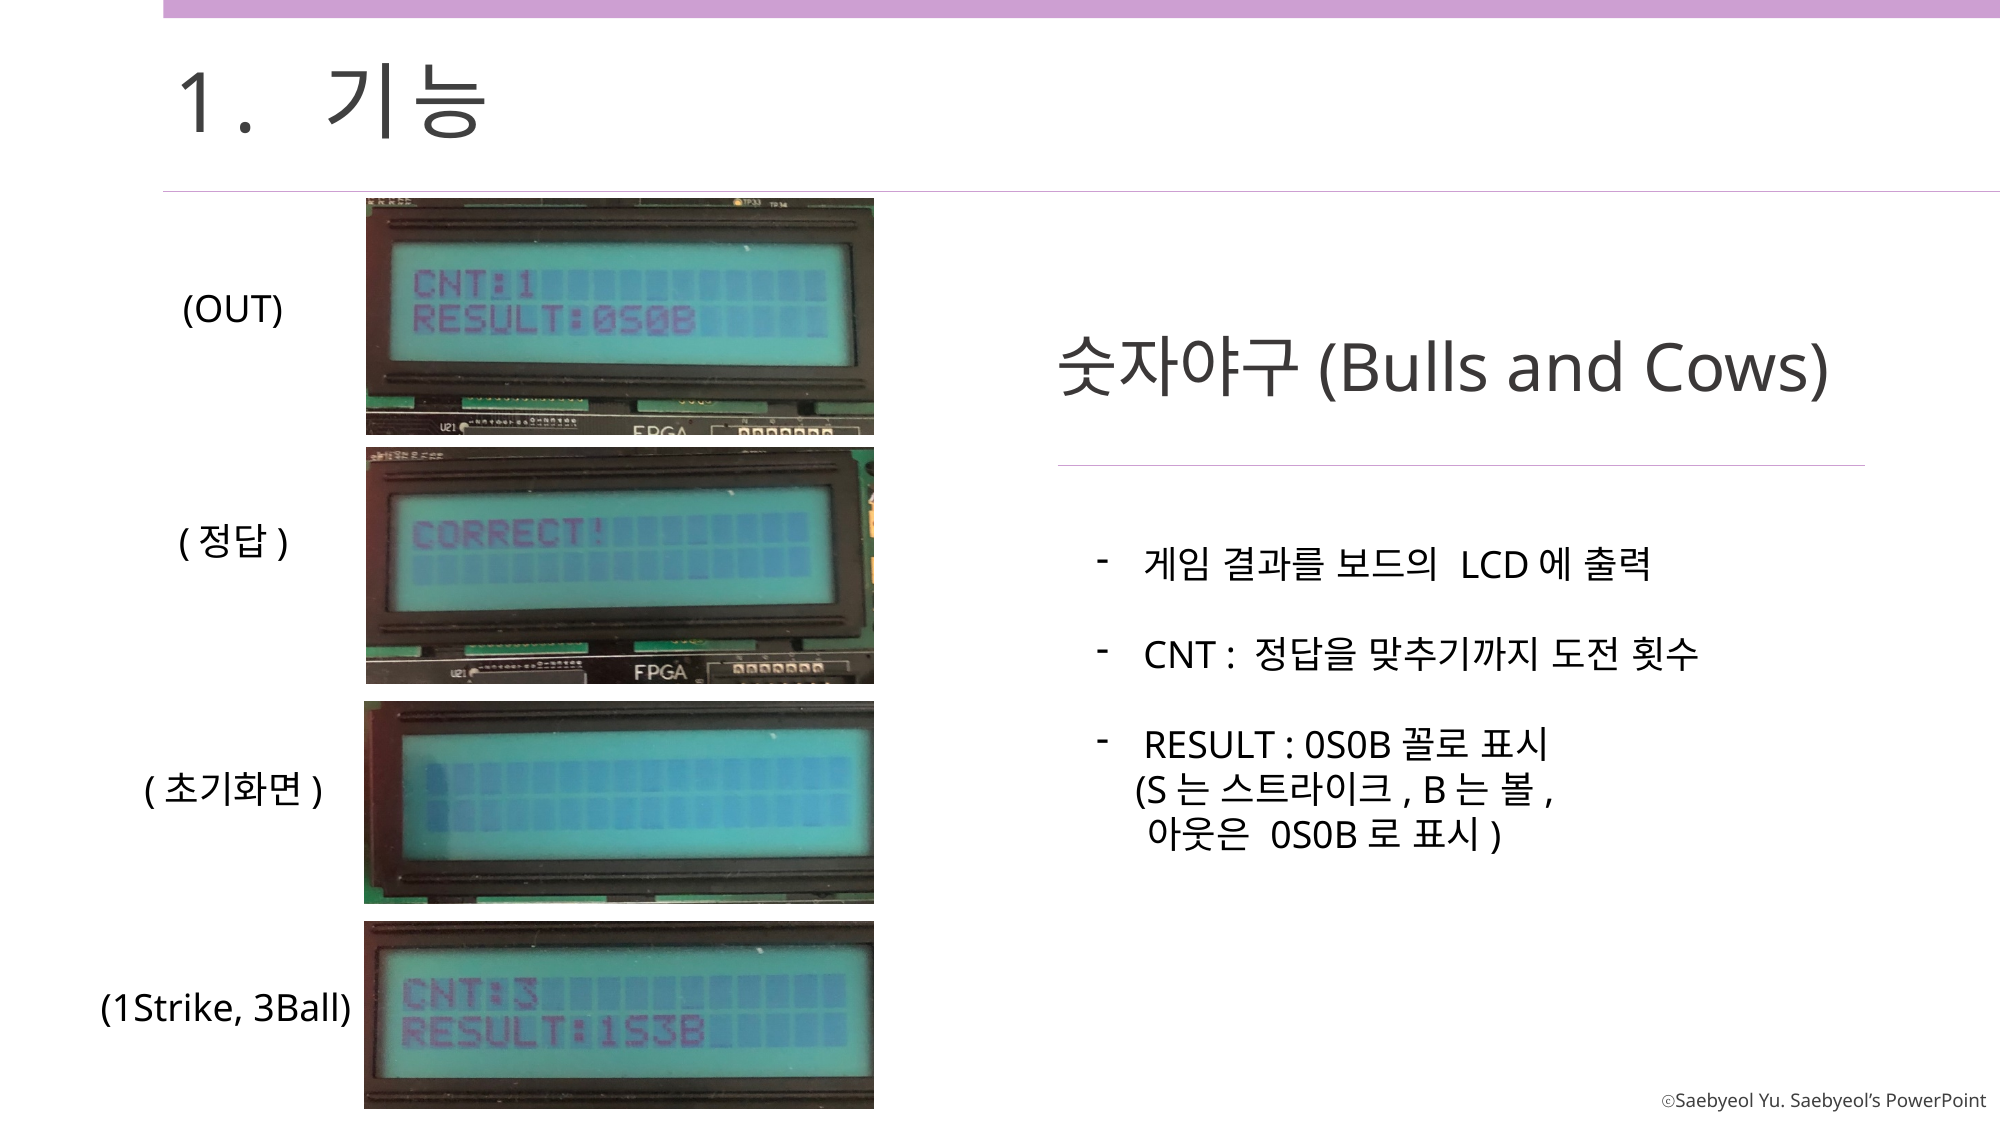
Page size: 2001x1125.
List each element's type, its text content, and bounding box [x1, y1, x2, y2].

text_box (1Strike, 3Ball) [85, 976, 364, 1037]
text_box 게임 결과를 보드의 LCD에 출력 CNT : 정답을 맞추기까지 도전 횟수 RESULT : 0S0B꼴로 표시 (S는 스트라이크, B는 볼, 아웃은 0S0B로 표시) [1081, 579, 1807, 864]
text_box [163, 0, 2000, 192]
text_box (OUT) [168, 277, 298, 338]
text_box (정답) [163, 510, 303, 571]
picture [366, 447, 874, 684]
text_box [1057, 316, 1866, 579]
picture [364, 701, 874, 904]
text_box (초기화면) [129, 758, 338, 819]
picture [364, 921, 874, 1109]
picture [366, 198, 874, 435]
